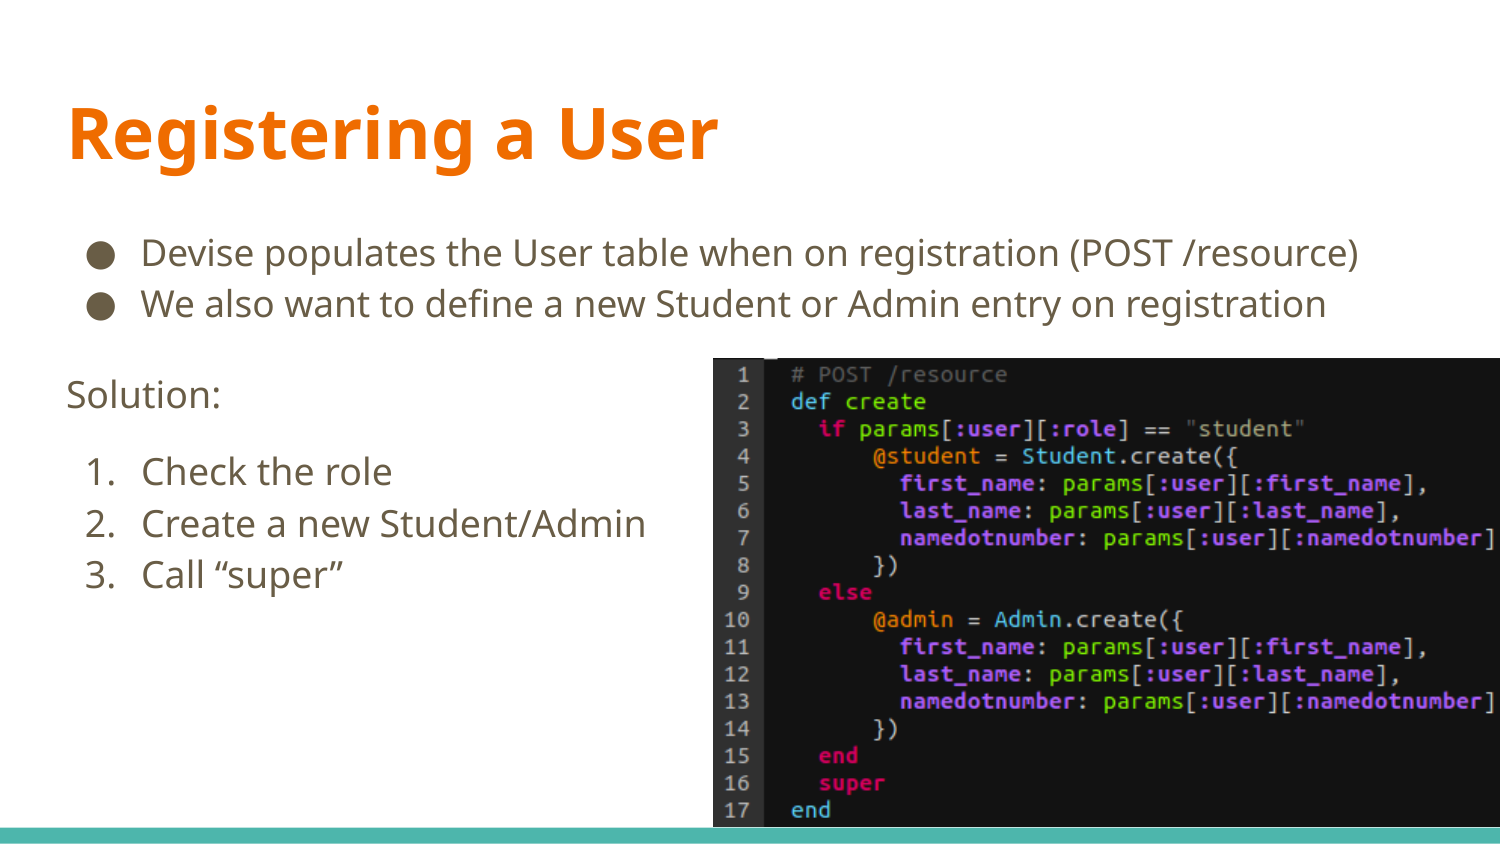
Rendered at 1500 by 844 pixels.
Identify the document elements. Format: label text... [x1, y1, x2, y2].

picture [713, 358, 1500, 827]
text_box Solution: Check the role Create a new Student/Admin Call “super” [51, 349, 1171, 612]
list Devise populates the User table when on registration (POST /resource) We also want to define a new Student or Admin entry on registration [51, 207, 1449, 341]
title Registering a User [51, 72, 1449, 189]
